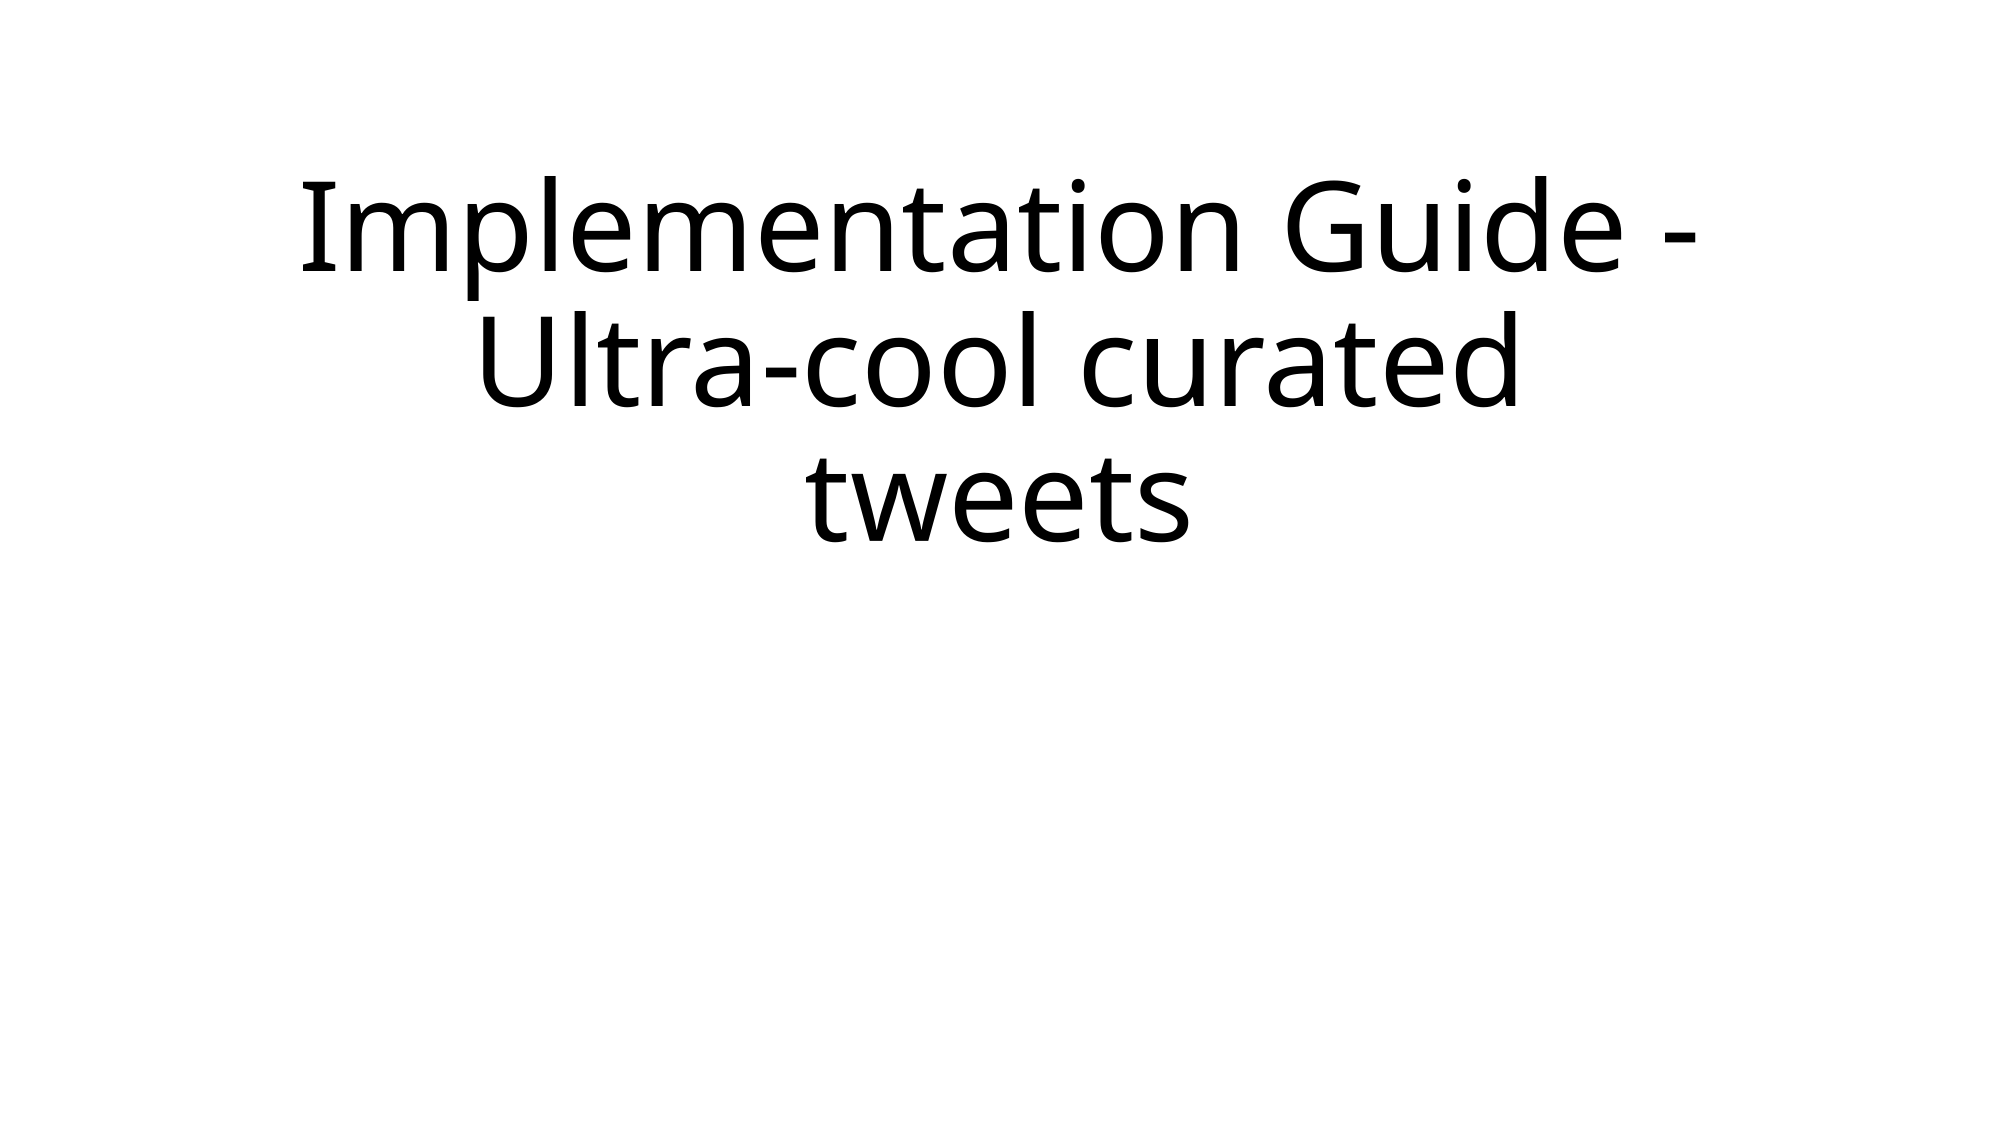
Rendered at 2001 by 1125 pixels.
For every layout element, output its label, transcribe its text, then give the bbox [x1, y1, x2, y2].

title Implementation Guide - Ultra-cool curated tweets [249, 184, 1750, 576]
